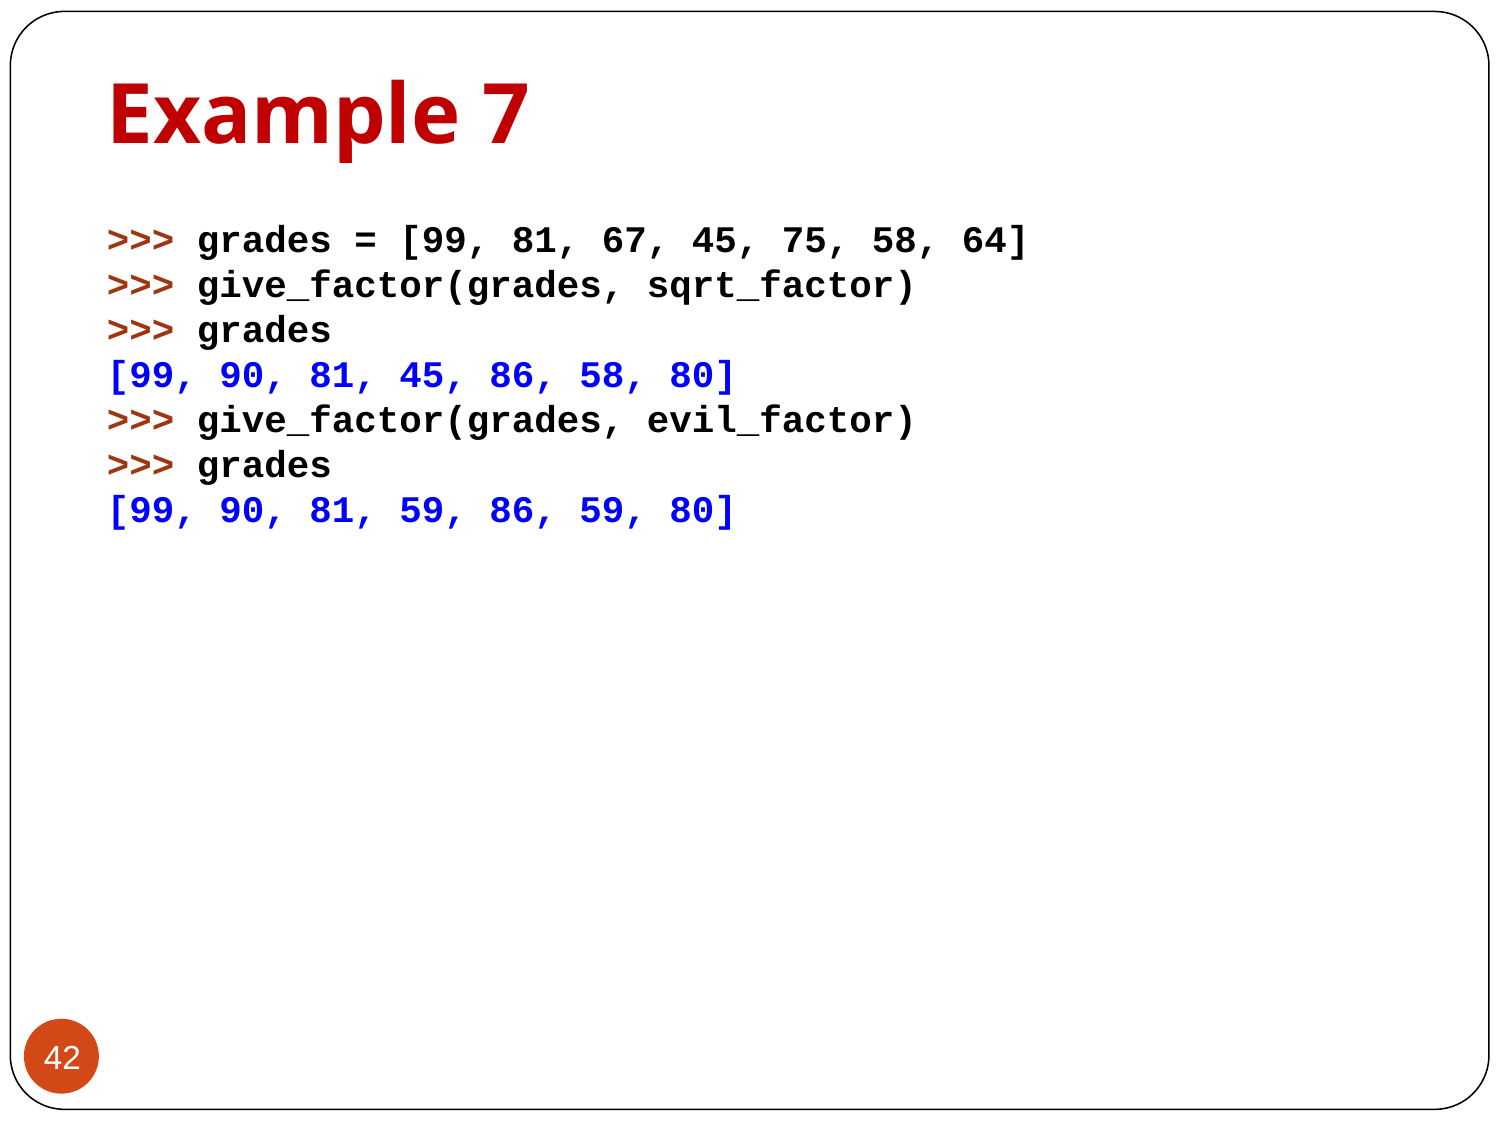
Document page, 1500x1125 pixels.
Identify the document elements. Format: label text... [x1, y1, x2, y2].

title Example 7 [91, 53, 1367, 176]
text_box >>> grades = [99, 81, 67, 45, 75, 58, 64] >>> give_factor(grades, sqrt_factor) >>> grades [99, 90, 81, 45, 86, 58, 80] >>> give_factor(grades, evil_factor) >>> grades [99, 90, 81, 59, 86, 59, 80] [91, 200, 1388, 775]
